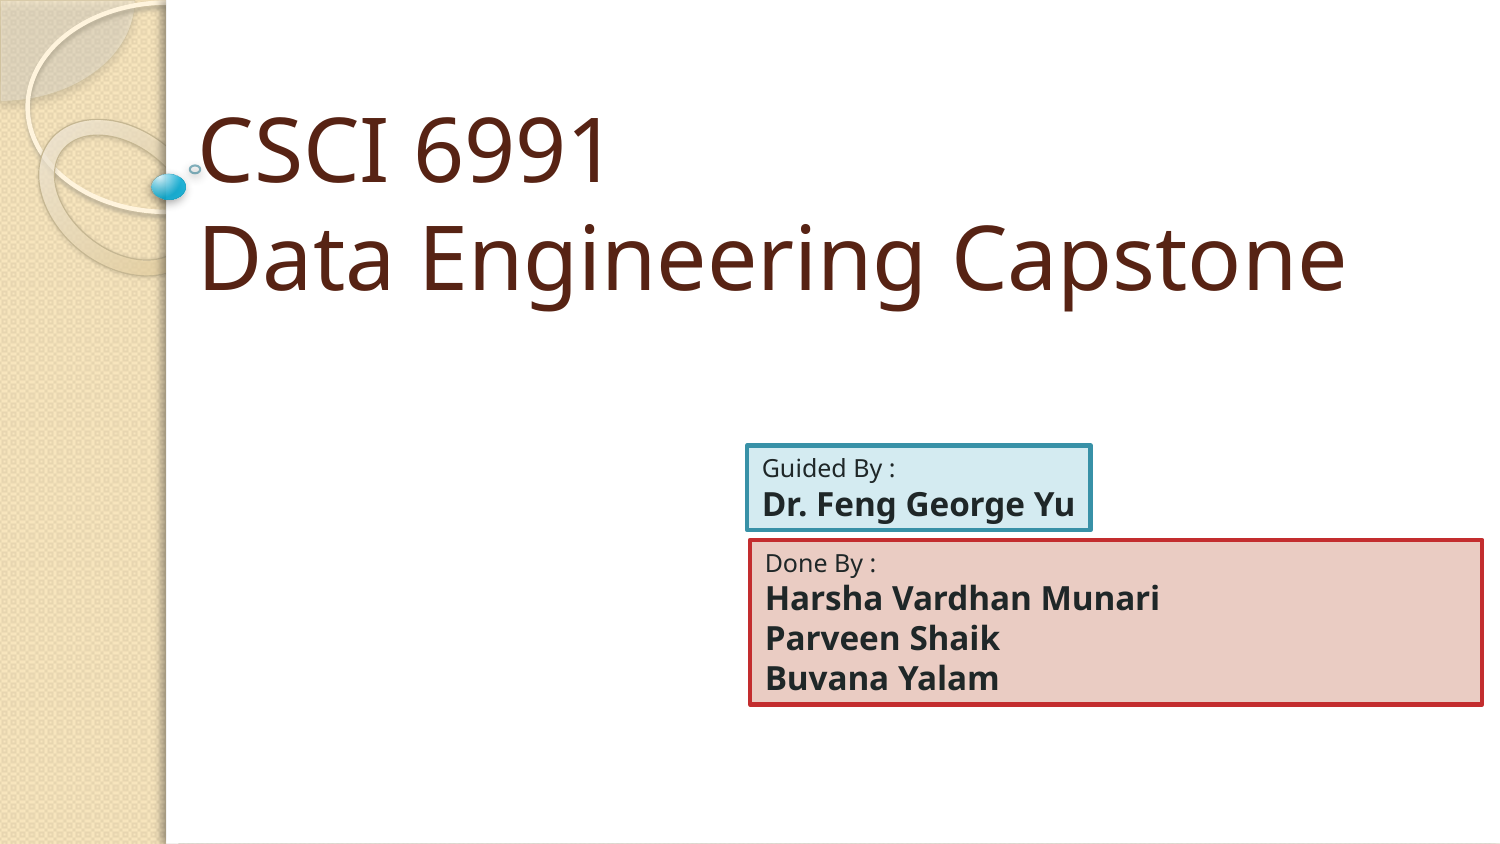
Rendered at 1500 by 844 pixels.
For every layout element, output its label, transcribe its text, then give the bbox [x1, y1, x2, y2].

text_box Done By : Harsha Vardhan Munari Parveen Shaik Buvana Yalam [748, 538, 1484, 707]
title CSCI 6991 Data Engineering Capstone [183, 58, 1447, 316]
text_box Guided By : Dr. Feng George Yu [745, 443, 1093, 532]
